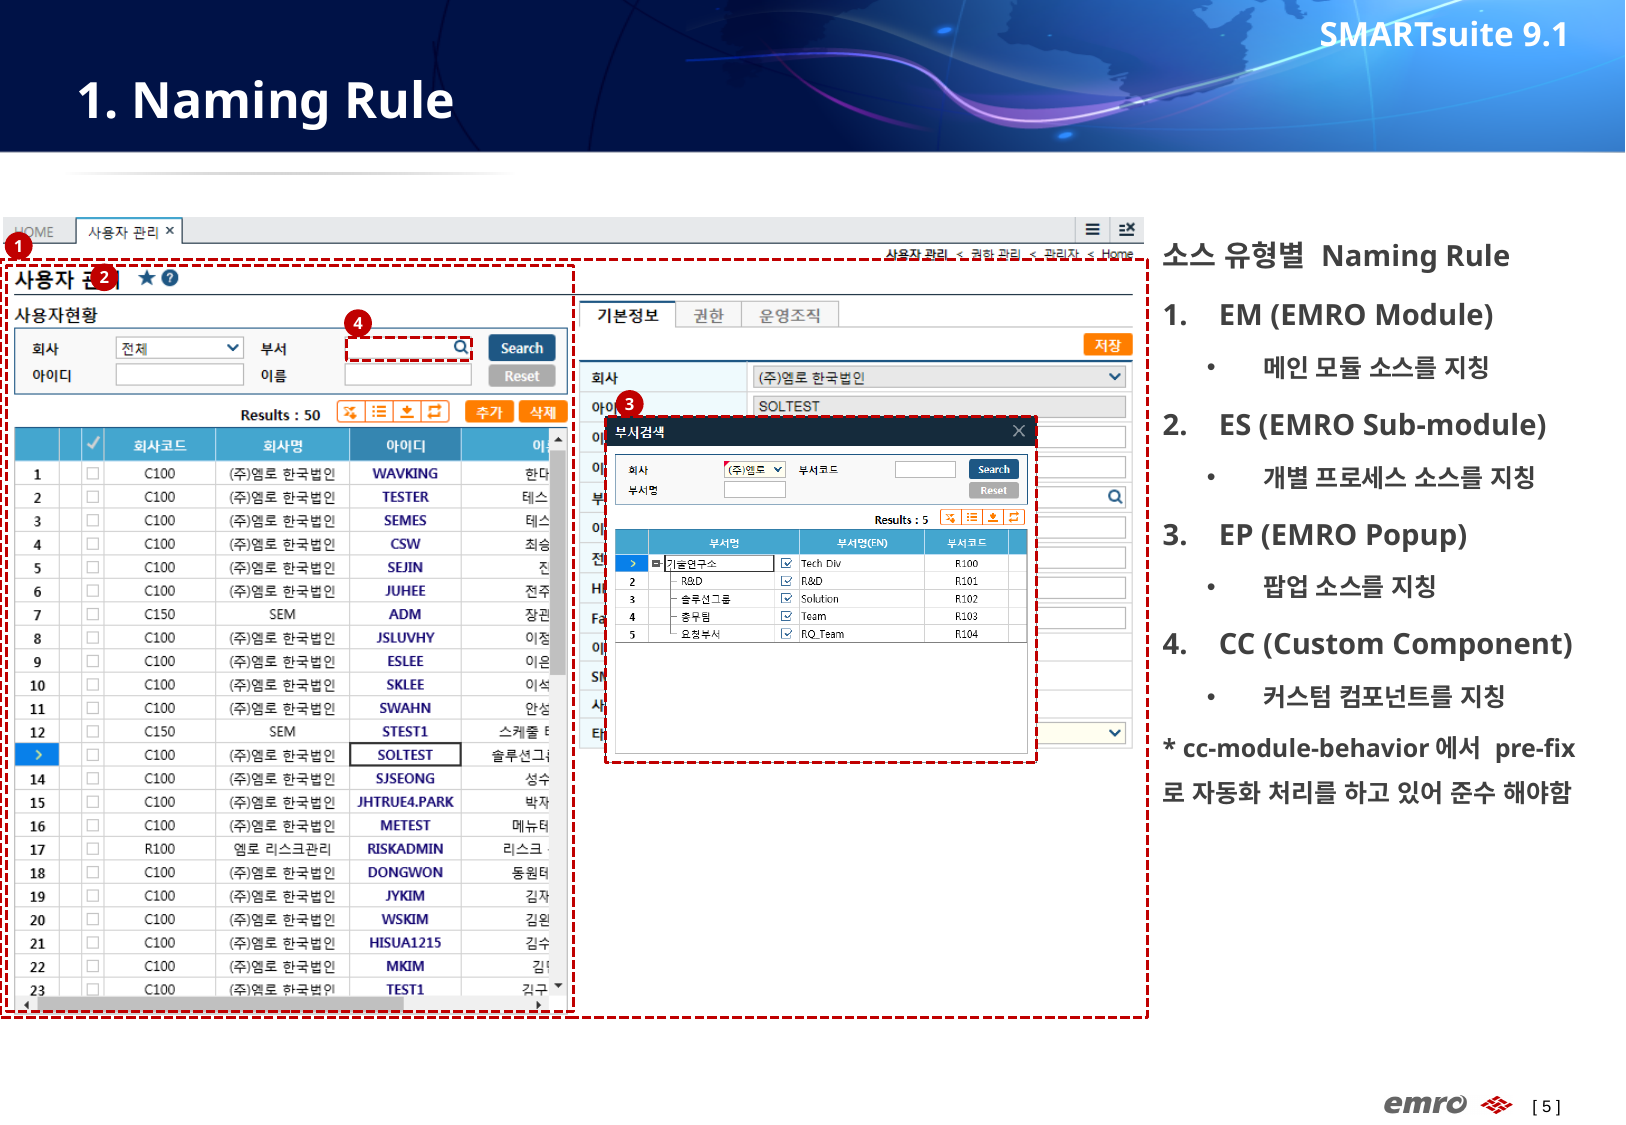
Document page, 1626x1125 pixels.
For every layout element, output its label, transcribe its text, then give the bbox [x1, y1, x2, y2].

picture [0, 0, 1625, 152]
picture [1384, 1095, 1513, 1115]
picture [3, 217, 1145, 1018]
text_box [52, 170, 528, 204]
title 1. Naming Rule [61, 58, 1350, 139]
text_box SMARTsuite 9.1 [1114, 3, 1585, 63]
text_box 소스 유형별 Naming Rule EM (EMRO Module) 메인 모듈 소스를 지칭 ES (EMRO Sub-module) 개별 프로세스 소스를 지칭 EP (EMRO Popup) 팝업 소스를 지칭 CC (Custom Component) 커스텀 컴포넌트를 지칭 * cc-module-behavior에서 pre-fix로 자동화 처리를 하고 있어 준수 해야함 [1147, 212, 1592, 816]
